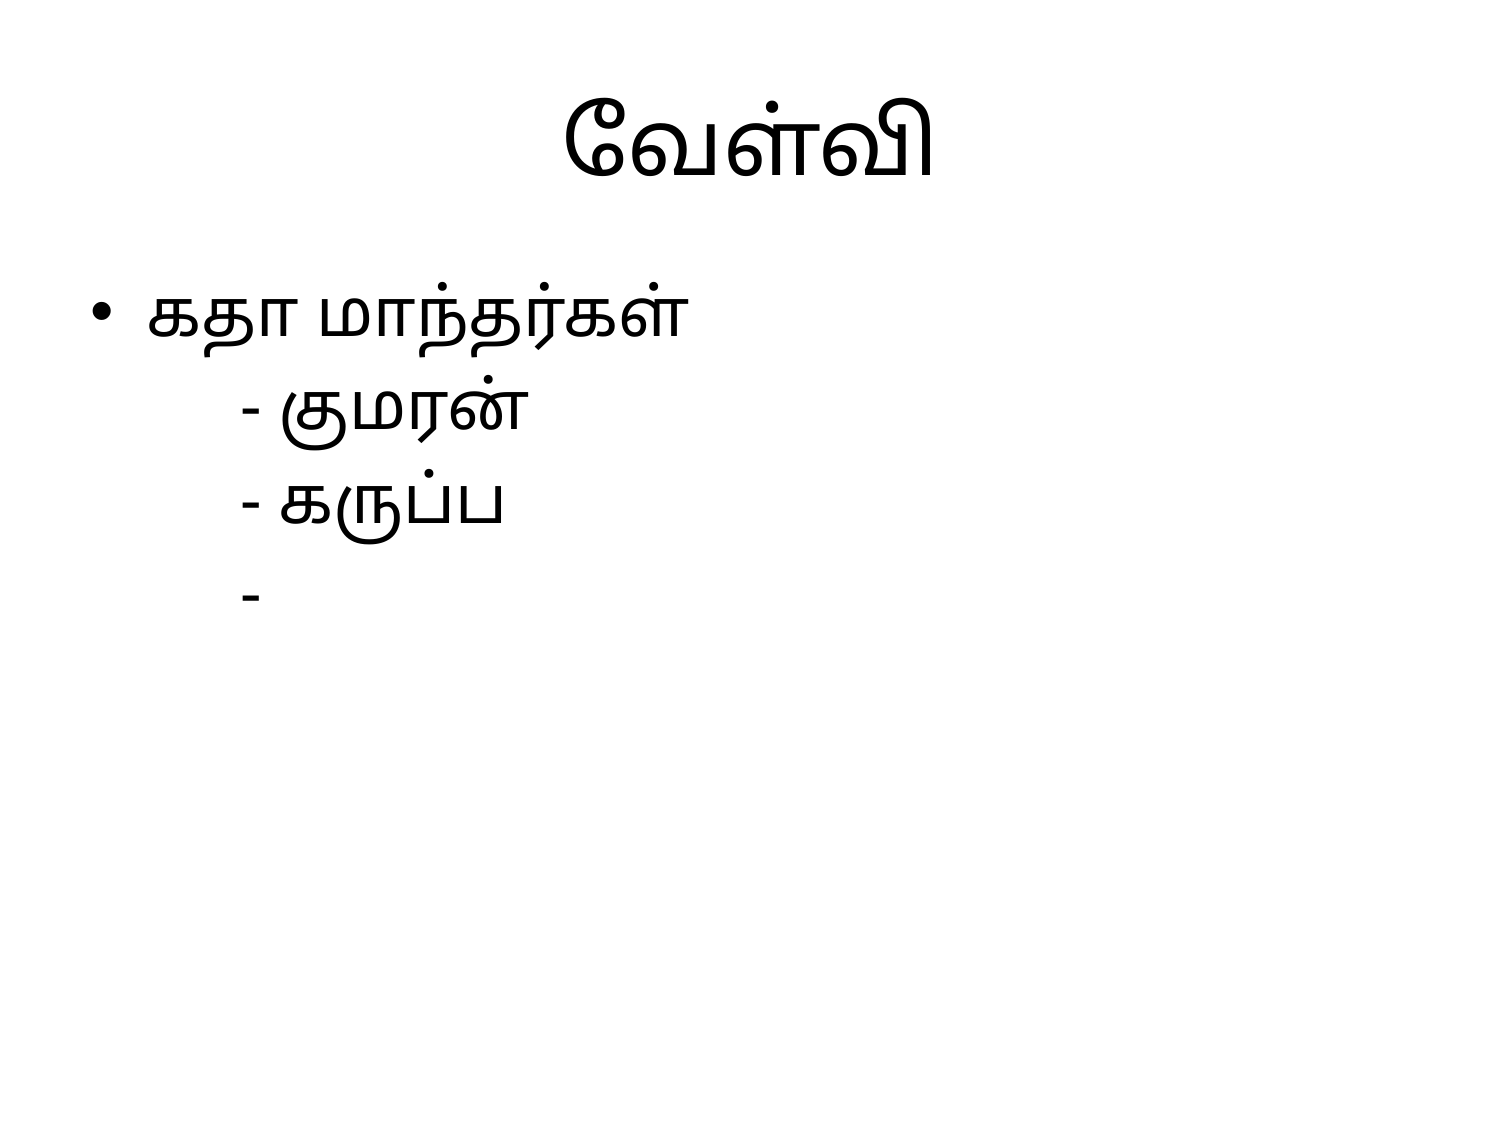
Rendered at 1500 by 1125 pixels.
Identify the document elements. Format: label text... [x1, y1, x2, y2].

title வேள்வி [75, 45, 1425, 233]
list கதா மாந்தர்கள் - குமரன் - கருப்ப - [75, 262, 1425, 1005]
